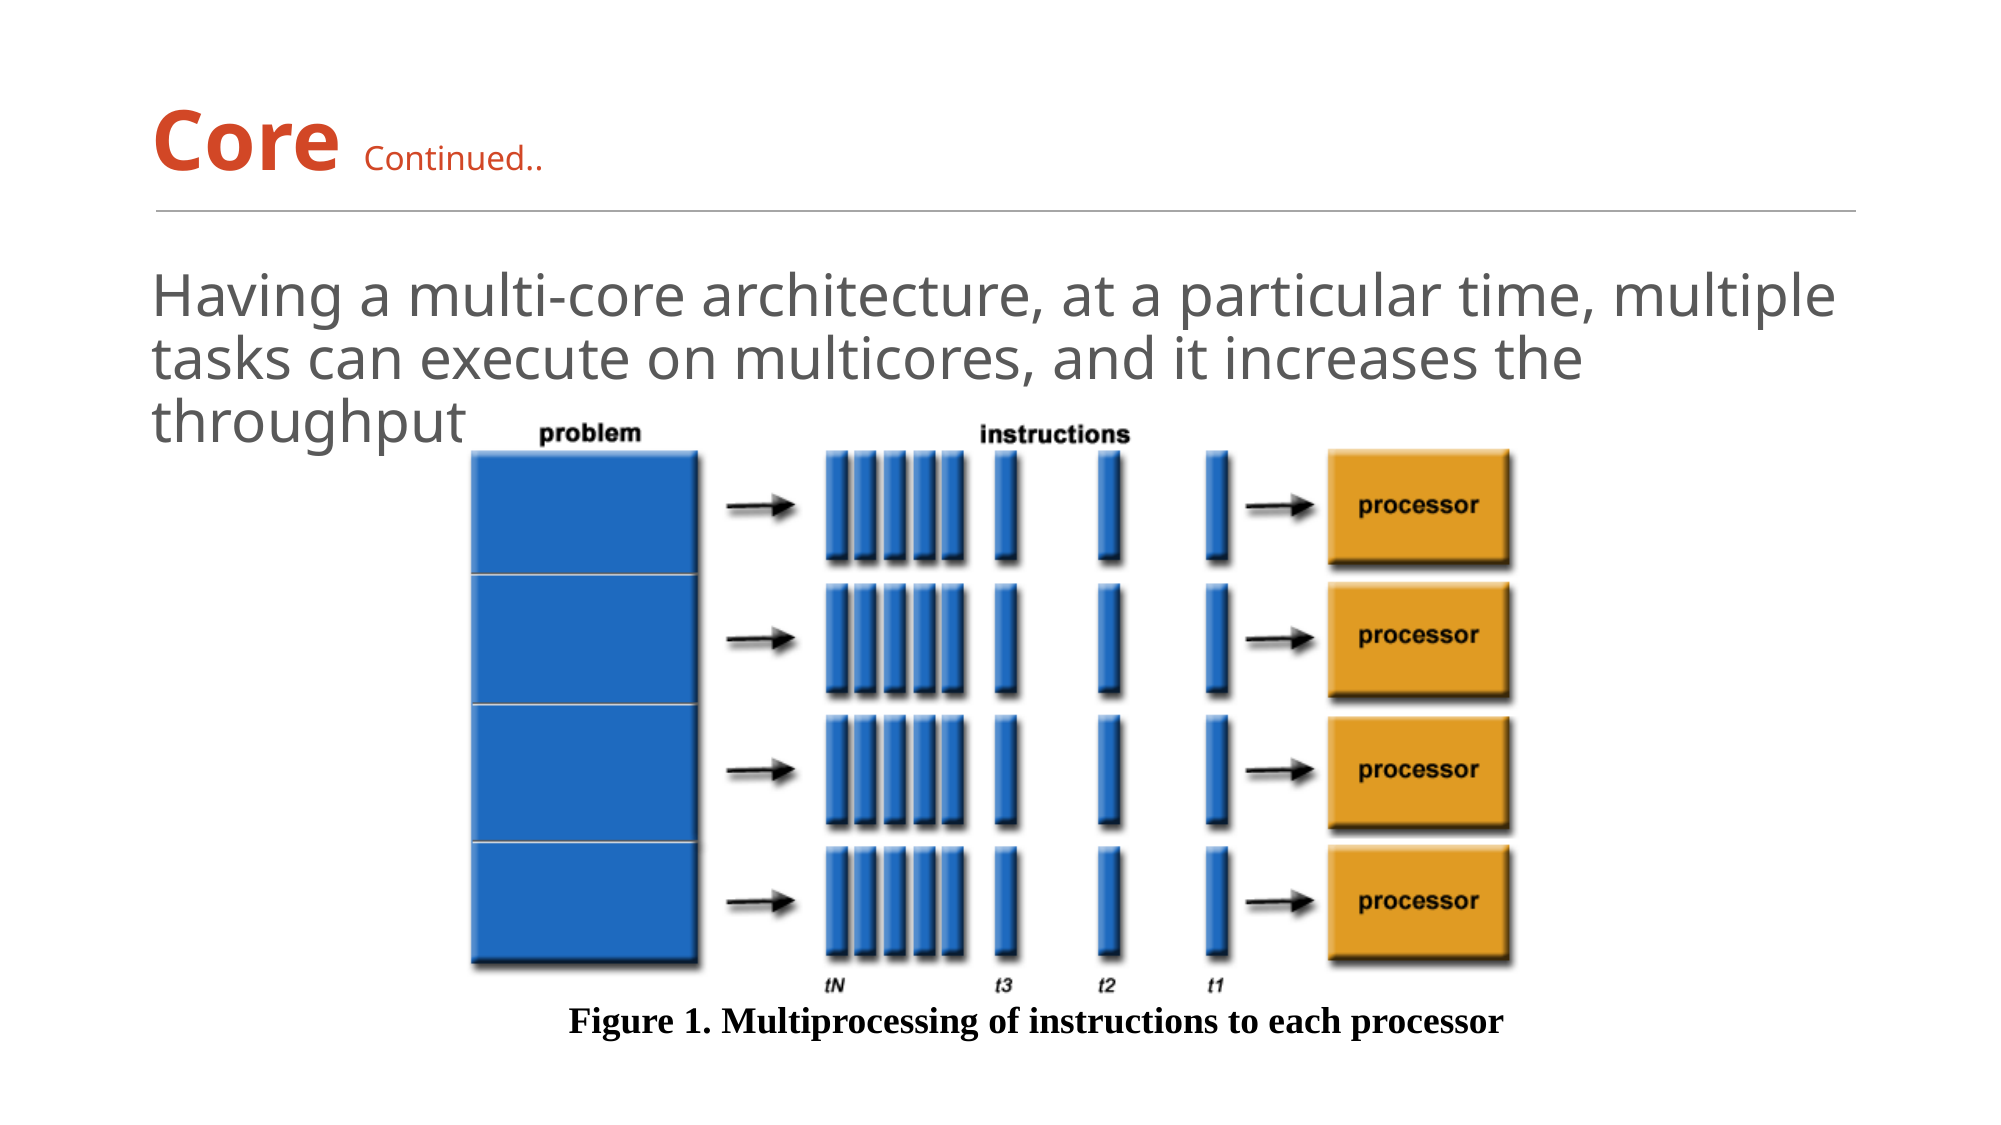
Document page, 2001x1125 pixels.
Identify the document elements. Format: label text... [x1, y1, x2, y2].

picture [462, 421, 1530, 1003]
list Having a multi-core architecture, at a particular time, multiple tasks can execute on multicores, and it increases the throughput. [136, 259, 1862, 1020]
text_box Figure 1. Multiprocessing of instructions to each processor [536, 988, 1537, 1049]
title Core Continued.. [136, 75, 1862, 211]
